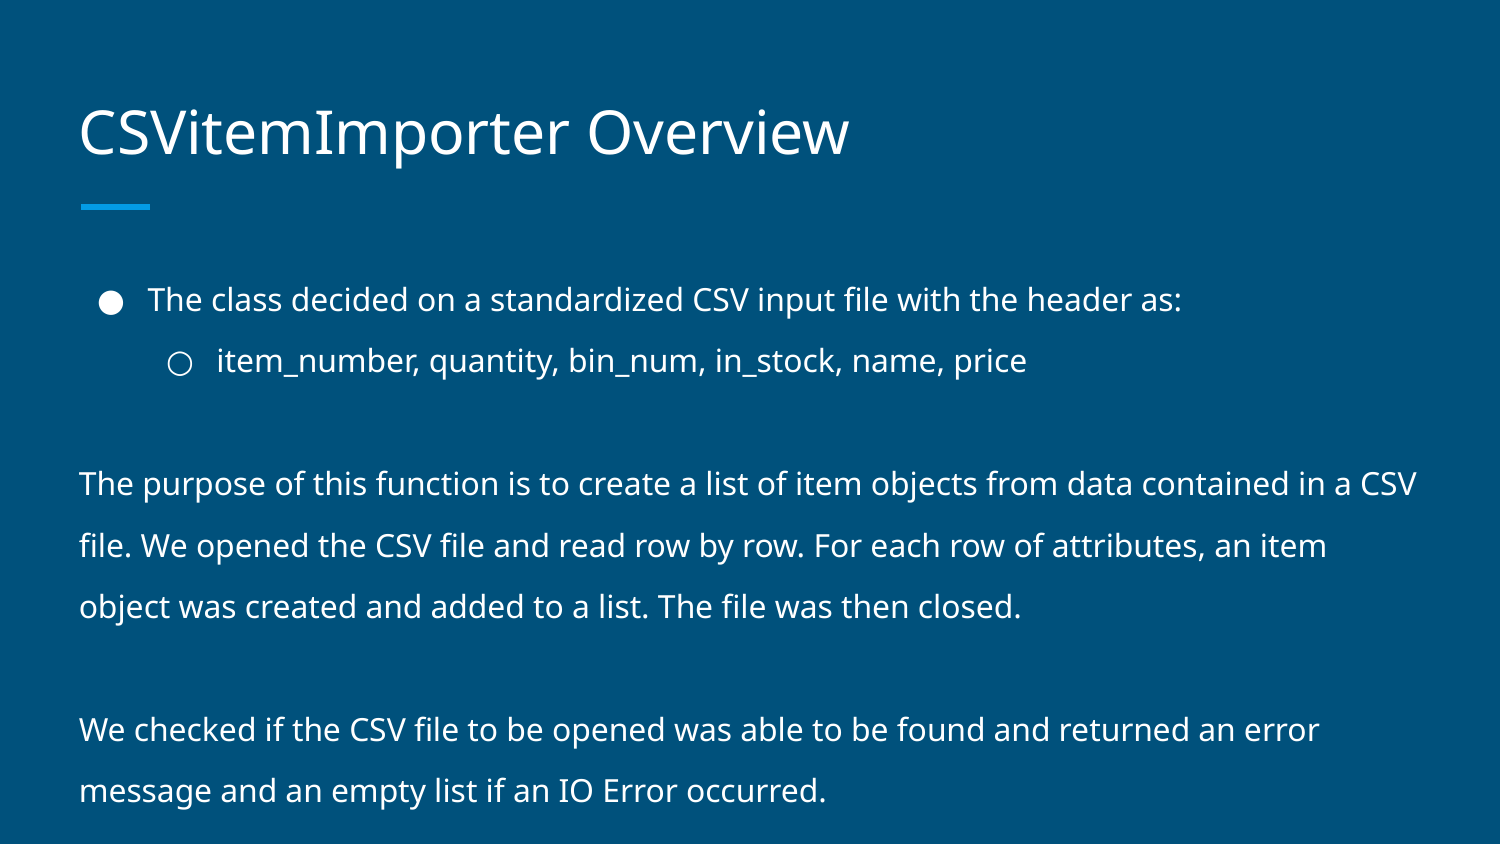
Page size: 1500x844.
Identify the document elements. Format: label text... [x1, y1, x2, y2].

title CSVitemImporter Overview [63, 75, 1437, 188]
list The class decided on a standardized CSV input file with the header as: item_number, quantity, bin_num, in_stock, name, price The purpose of this function is to create a list of item objects from data contained in a CSV file. We opened the CSV file and read row by row. For each row of attributes, an item object was created and added to a list. The file was then closed. We checked if the CSV file to be opened was able to be found and returned an error message and an empty list if an IO Error occurred. [63, 244, 1437, 830]
